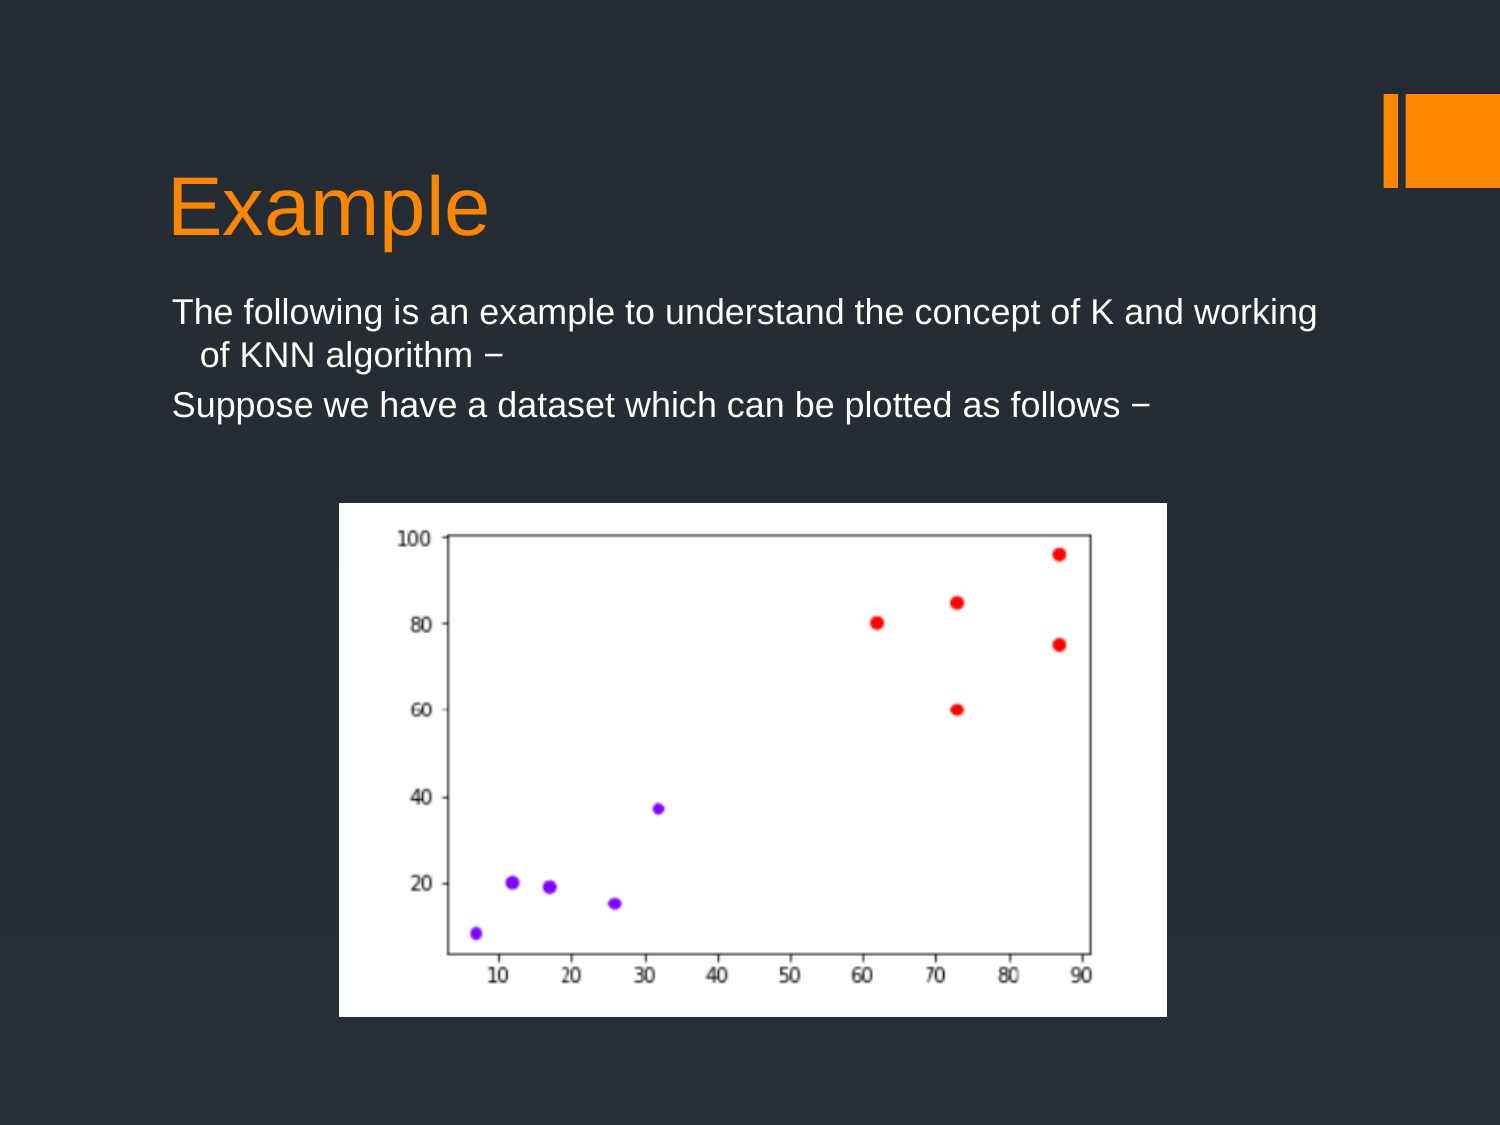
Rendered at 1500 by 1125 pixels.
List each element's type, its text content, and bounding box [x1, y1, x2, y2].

list The following is an example to understand the concept of K and working of KNN algorithm − Suppose we have a dataset which can be plotted as follows − [150, 281, 1350, 528]
title Example [152, 70, 1353, 260]
picture [339, 503, 1167, 1017]
